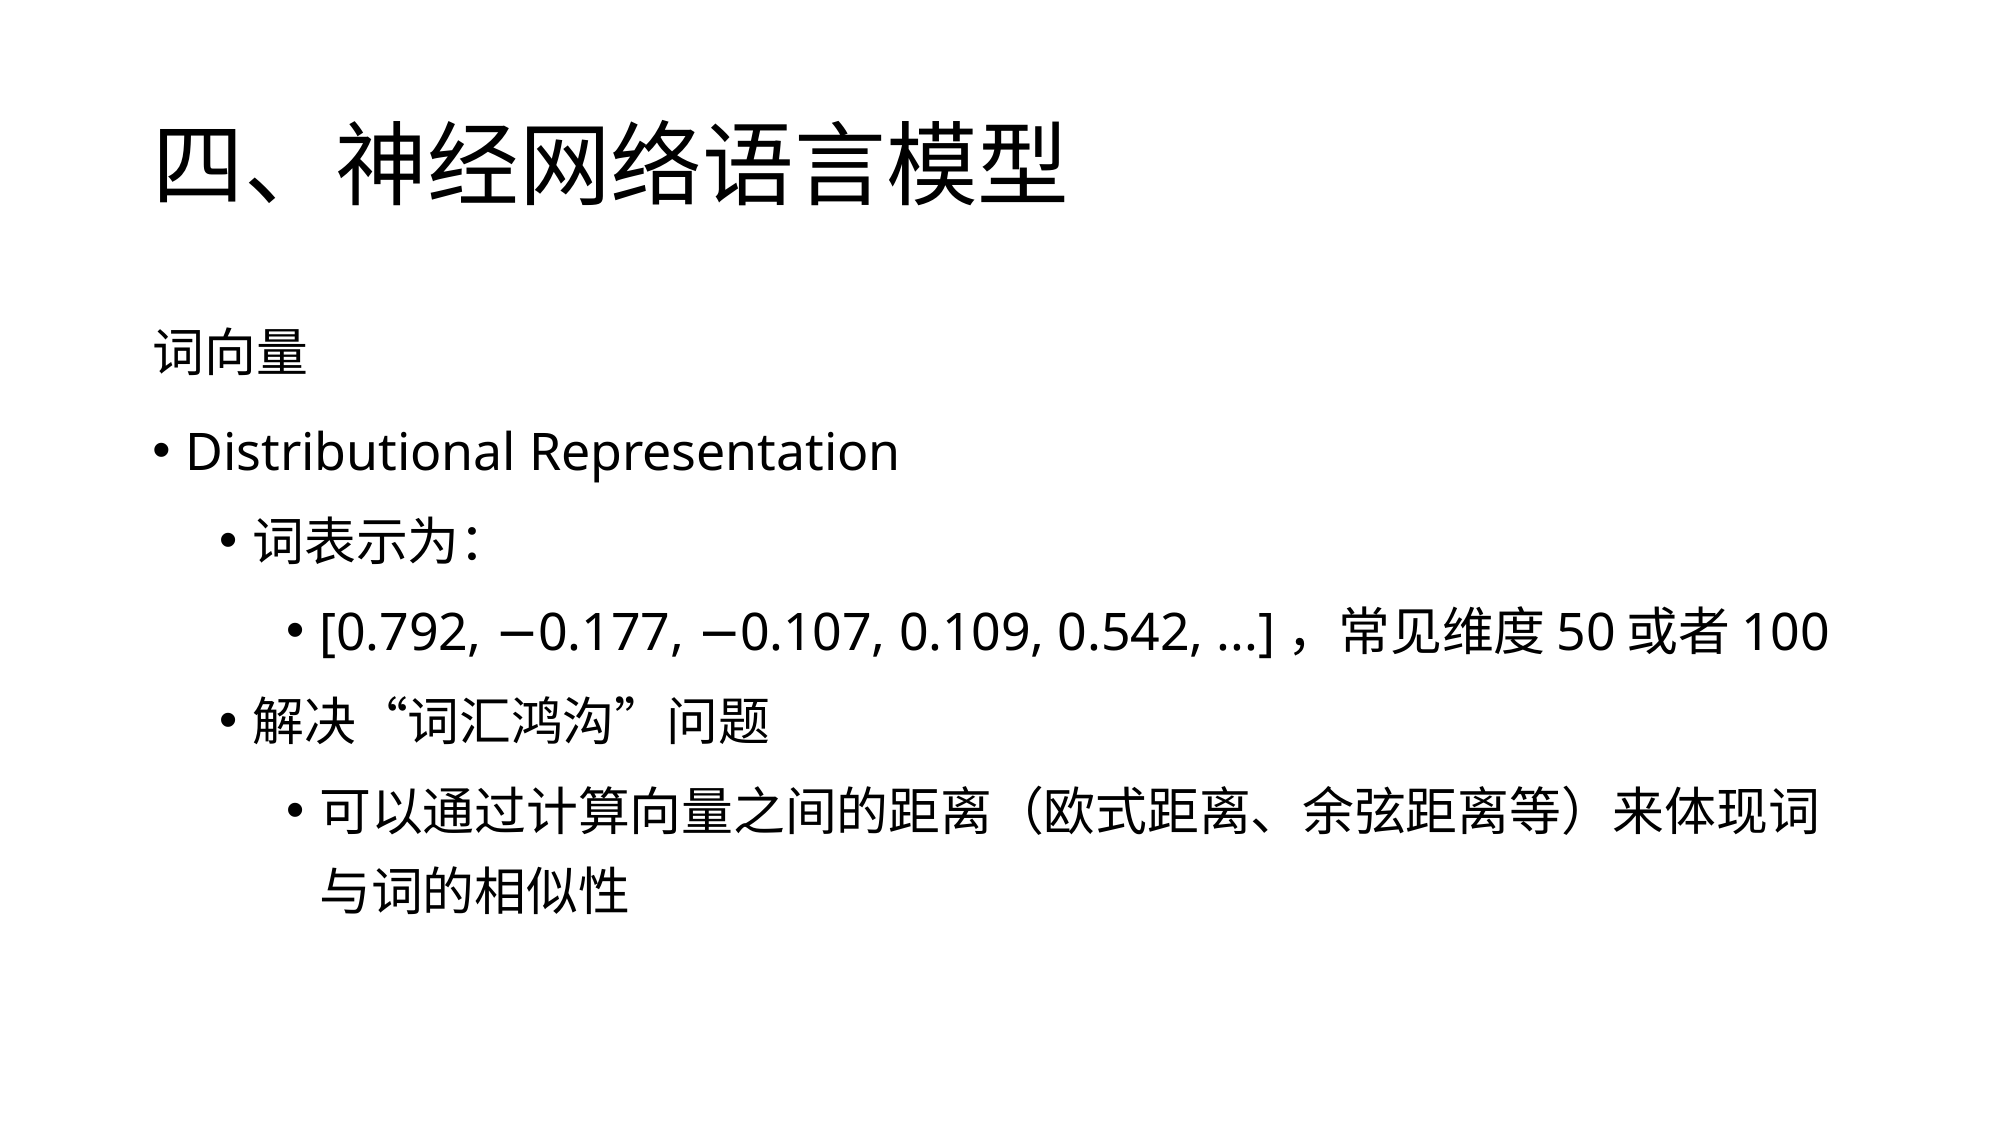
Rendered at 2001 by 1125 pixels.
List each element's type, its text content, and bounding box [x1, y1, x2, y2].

list 词向量 Distributional Representation 词表示为： [0.792, −0.177, −0.107, 0.109, 0.542, ...]，常见维度50或者100 解决“词汇鸿沟”问题 可以通过计算向量之间的距离（欧式距离、余弦距离等）来体现词与词的相似性 [137, 299, 1863, 1014]
title 四、神经网络语言模型 [137, 59, 1863, 278]
